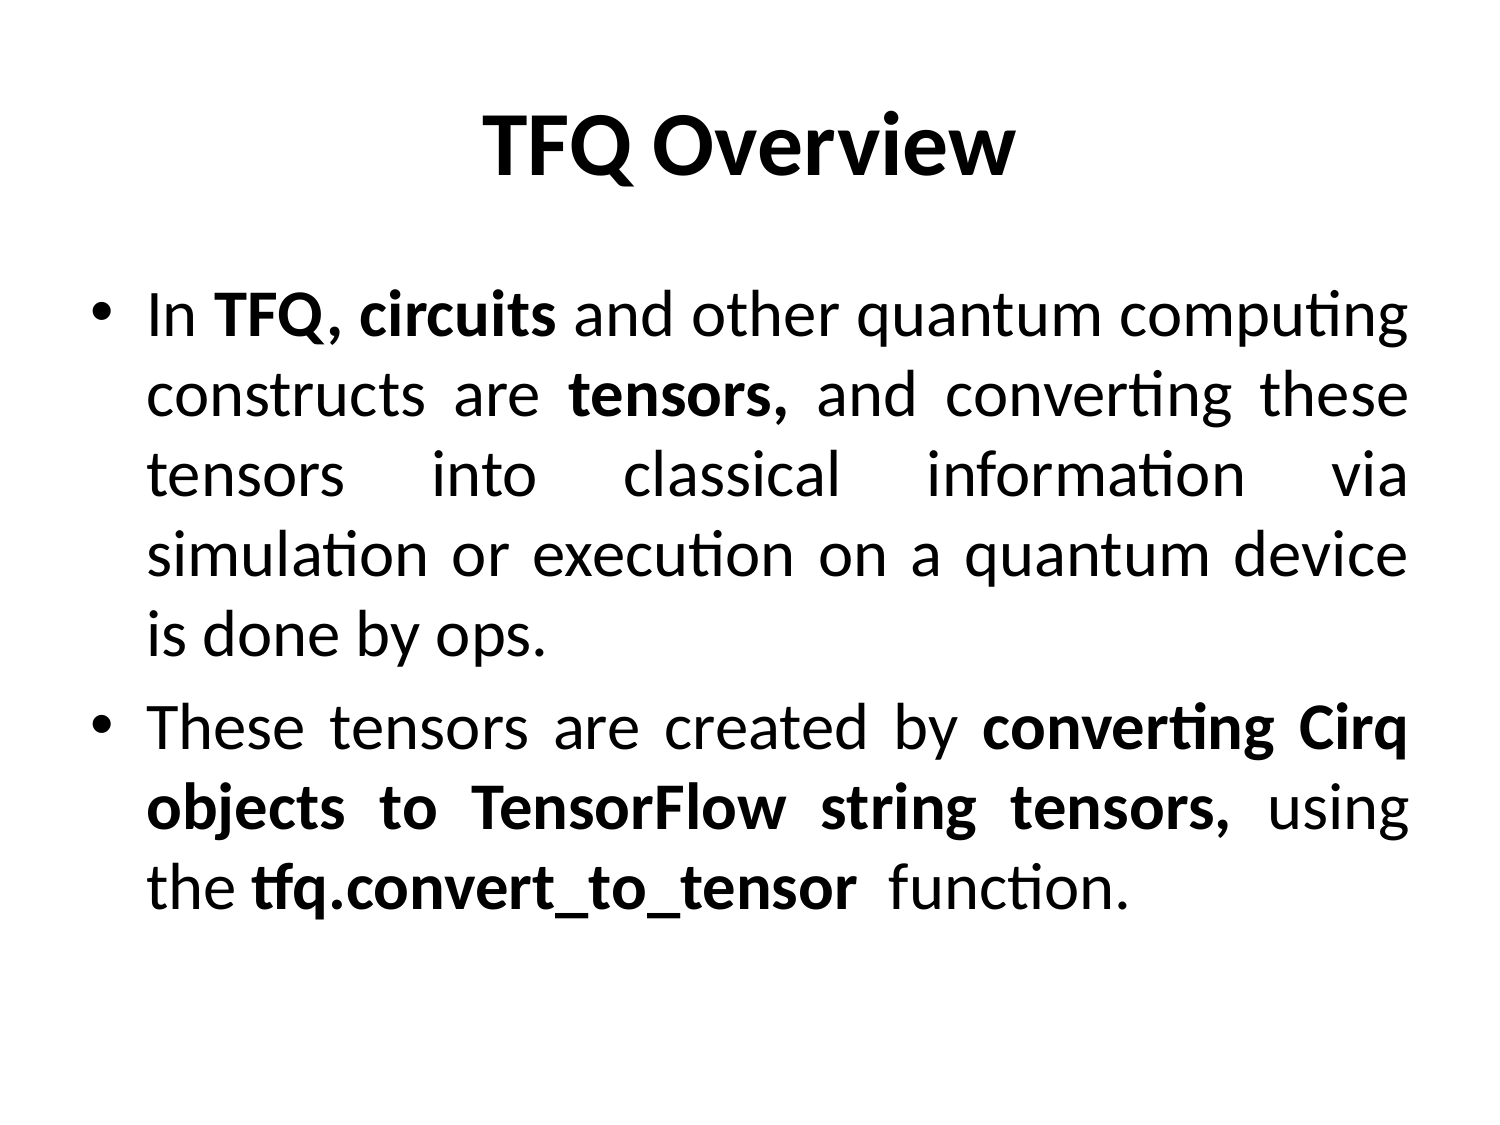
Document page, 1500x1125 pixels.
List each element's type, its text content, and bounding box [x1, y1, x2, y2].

title TFQ Overview [75, 45, 1425, 233]
list In TFQ, circuits and other quantum computing constructs are tensors, and converting these tensors into classical information via simulation or execution on a quantum device is done by ops. These tensors are created by converting Cirq objects to TensorFlow string tensors, using the tfq.convert_to_tensor function. [75, 262, 1425, 1059]
